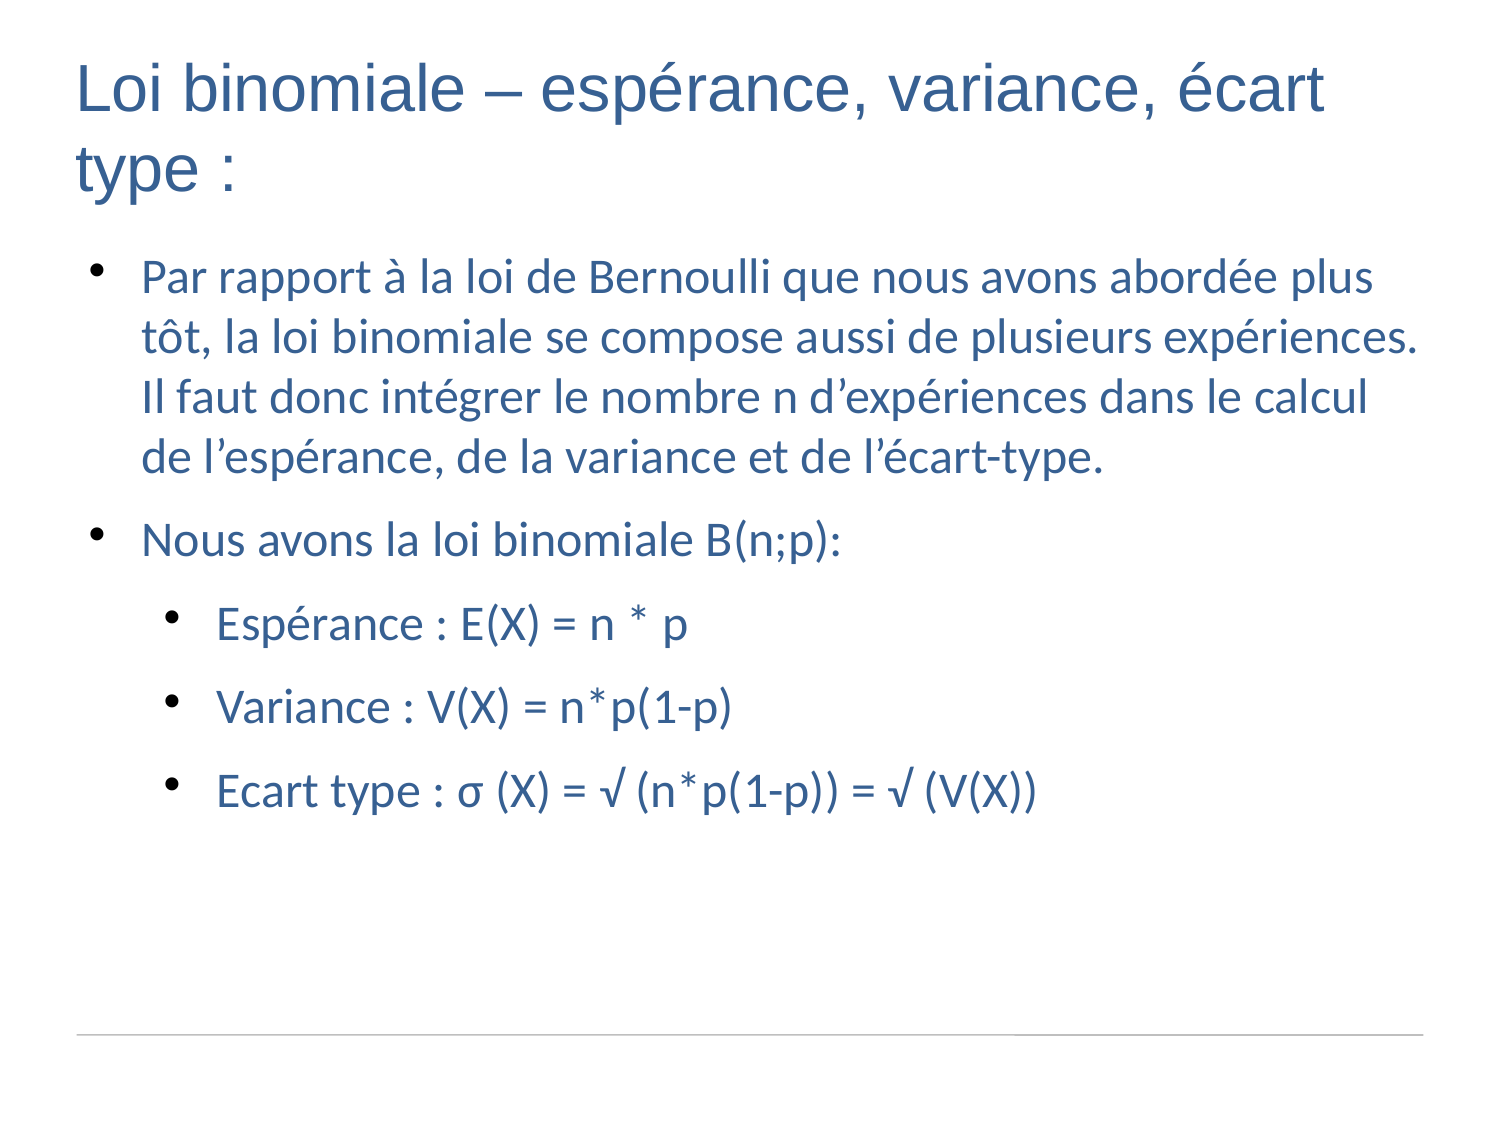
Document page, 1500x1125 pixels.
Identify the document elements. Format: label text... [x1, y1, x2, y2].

text_box Loi binomiale – espérance, variance, écart type : [75, 45, 1425, 233]
text_box Par rapport à la loi de Bernoulli que nous avons abordée plus tôt, la loi binomiale se compose aussi de plusieurs expériences. Il faut donc intégrer le nombre n d’expériences dans le calcul de l’espérance, de la variance et de l’écart-type. Nous avons la loi binomiale B(n;p): Espérance : E(X) = n * p Variance : V(X) = n*p(1-p) Ecart type : σ (X) = √ (n*p(1-p)) = √ (V(X)) [75, 243, 1425, 1005]
